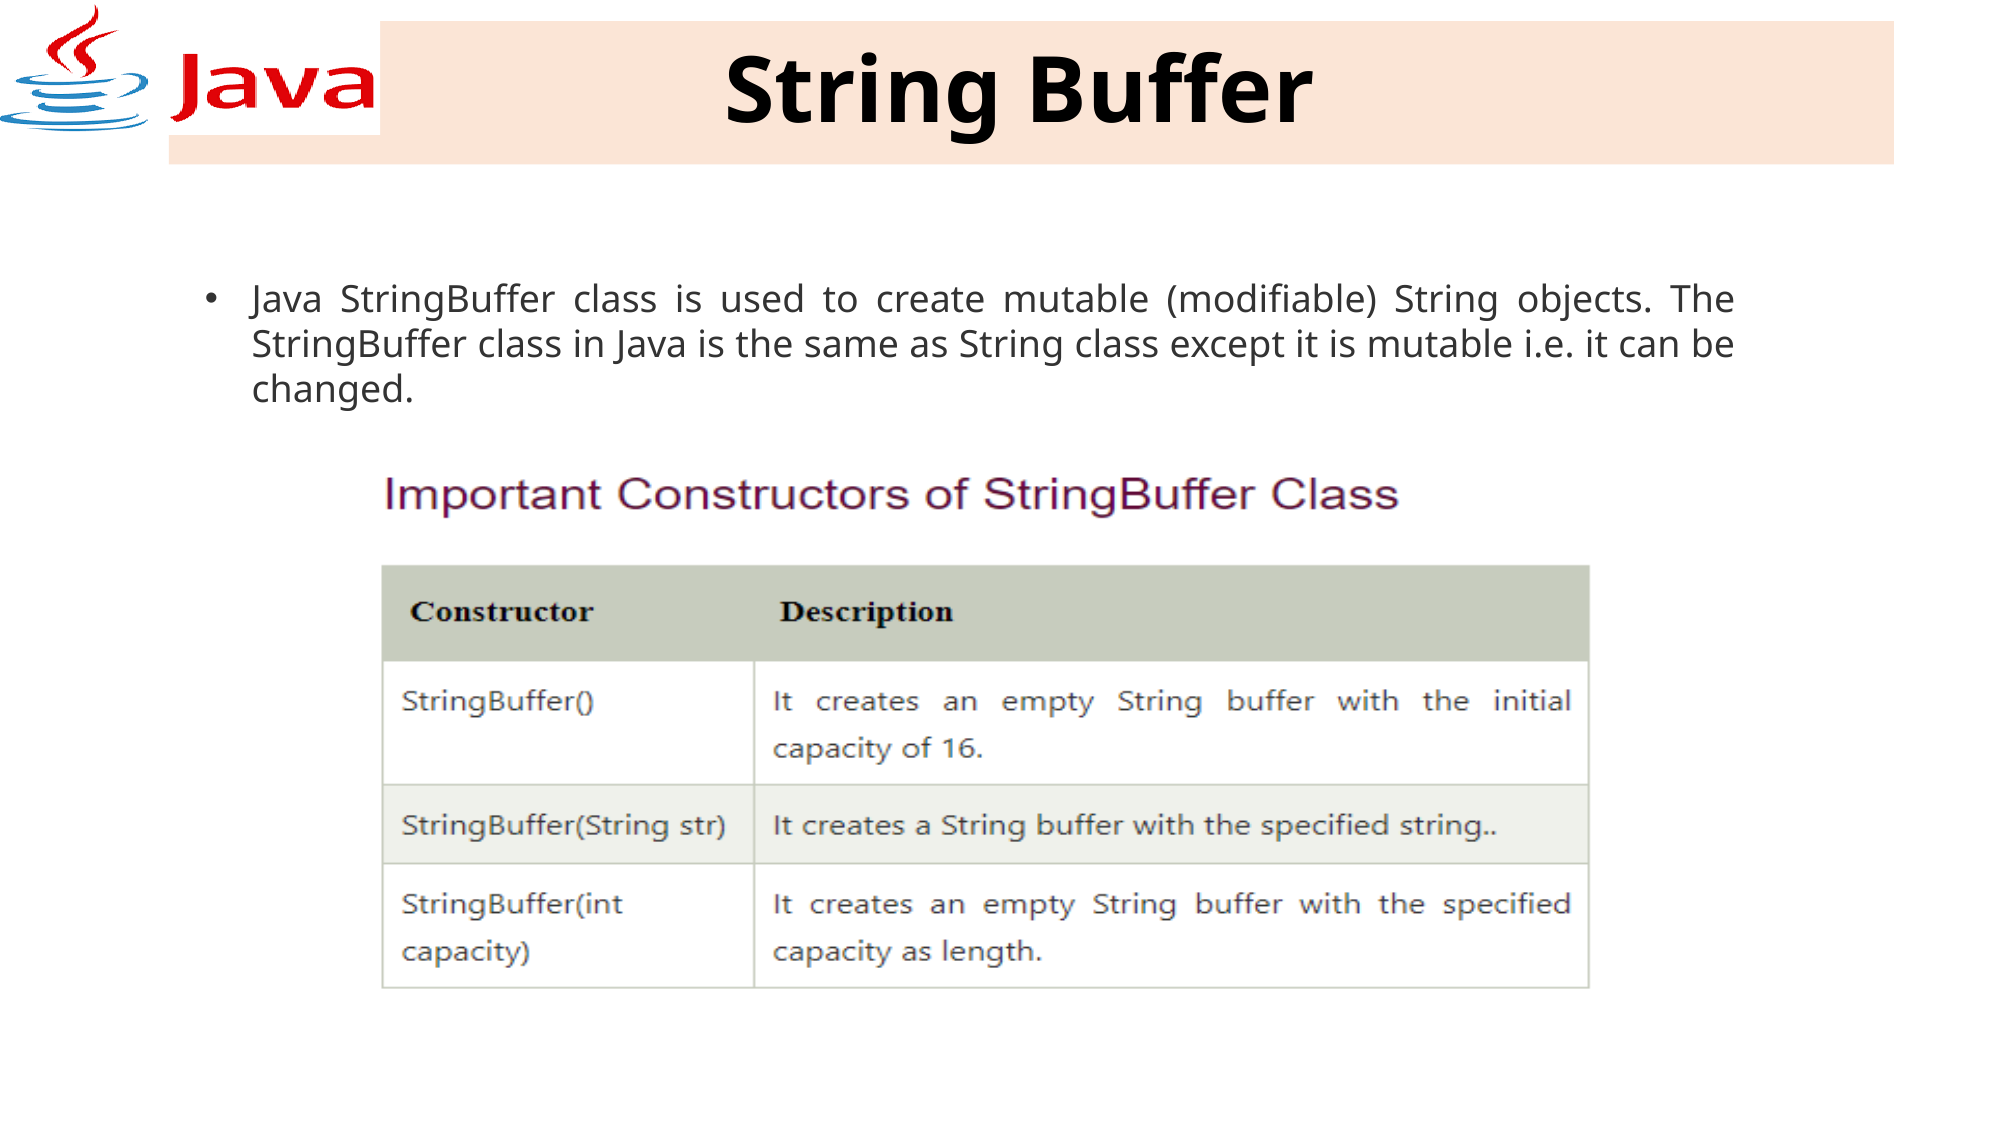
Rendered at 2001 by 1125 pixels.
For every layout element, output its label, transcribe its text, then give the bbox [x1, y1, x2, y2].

picture [0, 0, 381, 135]
text_box Java StringBuffer class is used to create mutable (modifiable) String objects. The StringBuffer class in Java is the same as String class except it is mutable i.e. it can be changed. [190, 267, 1752, 463]
title String Buffer [168, 21, 1894, 165]
picture [380, 464, 1609, 1017]
